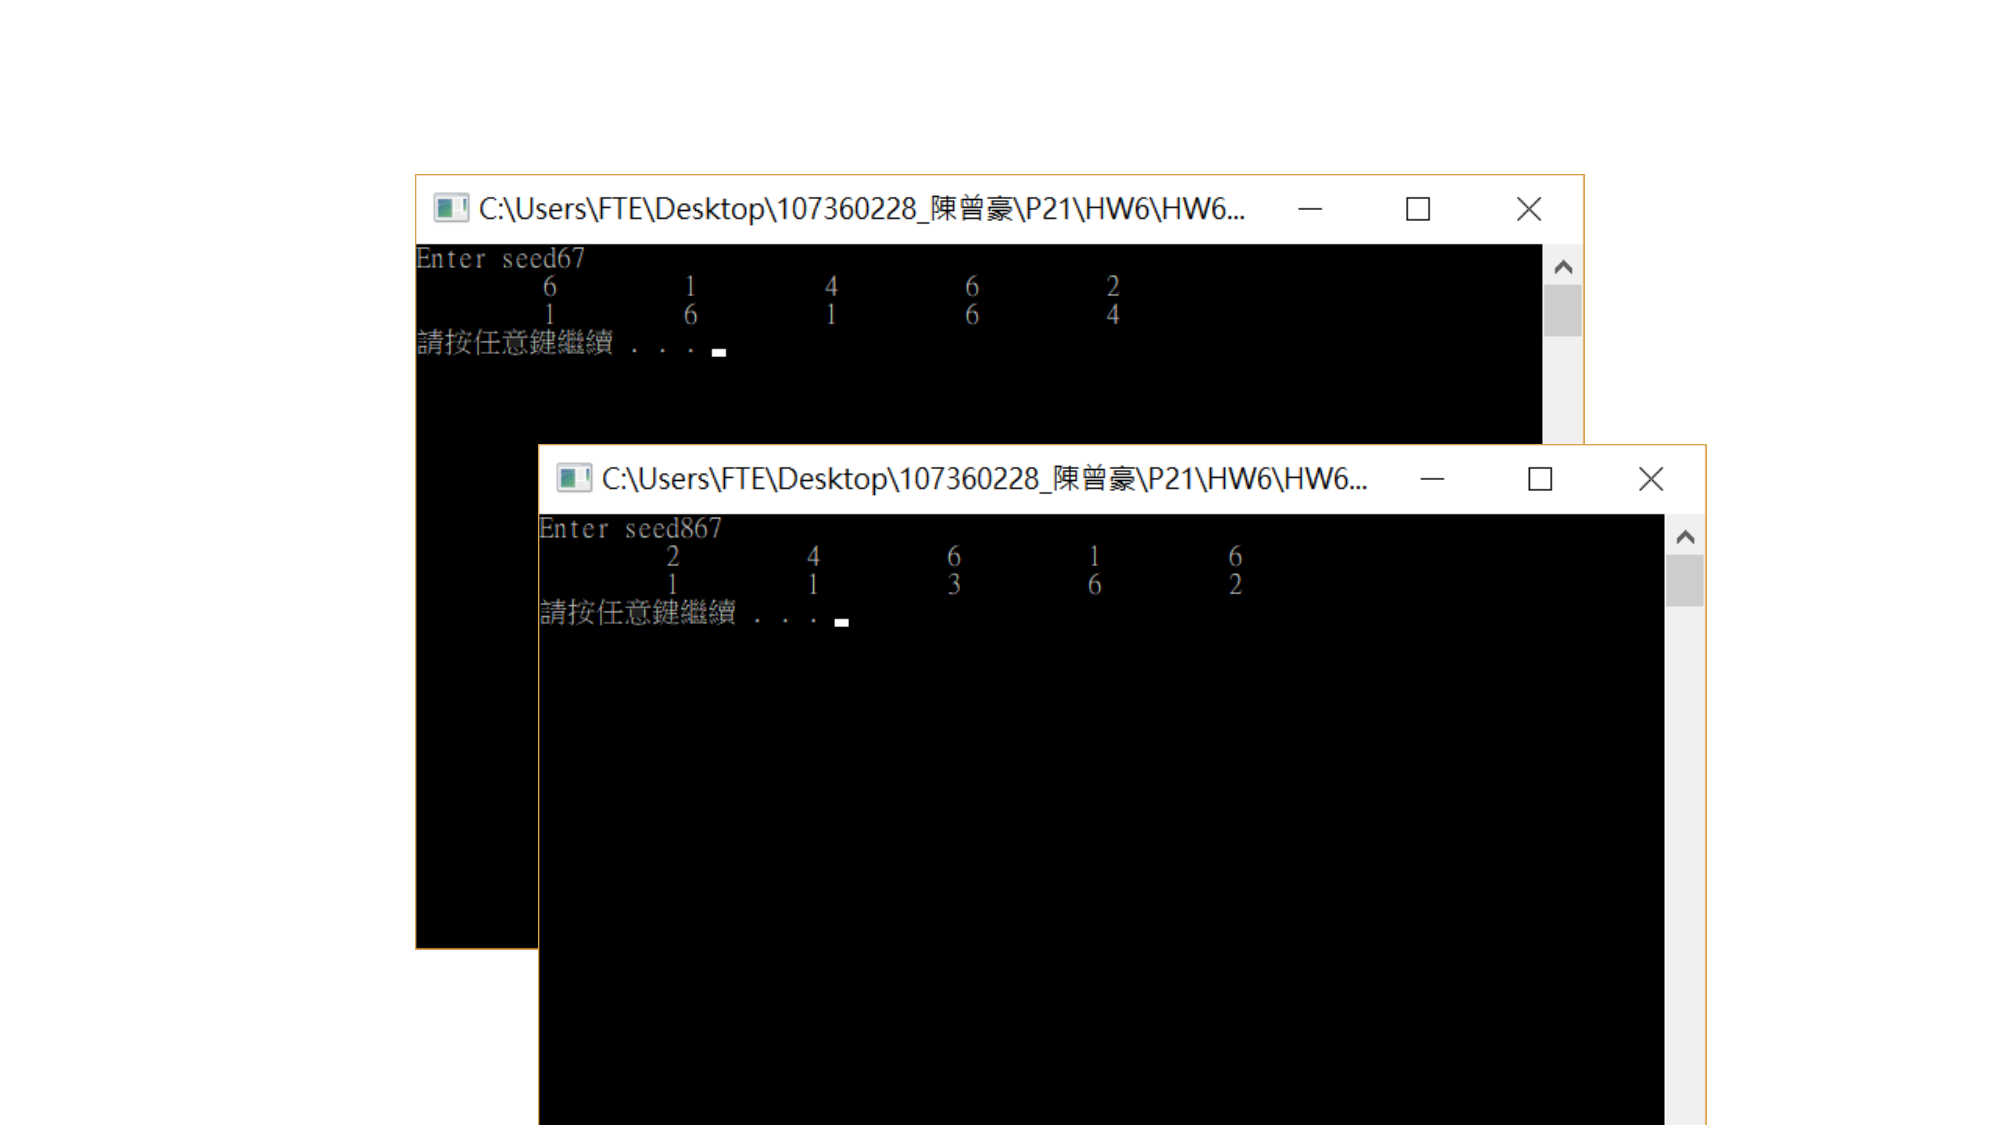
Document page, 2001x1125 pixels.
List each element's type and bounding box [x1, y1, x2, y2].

picture [415, 174, 1707, 1125]
